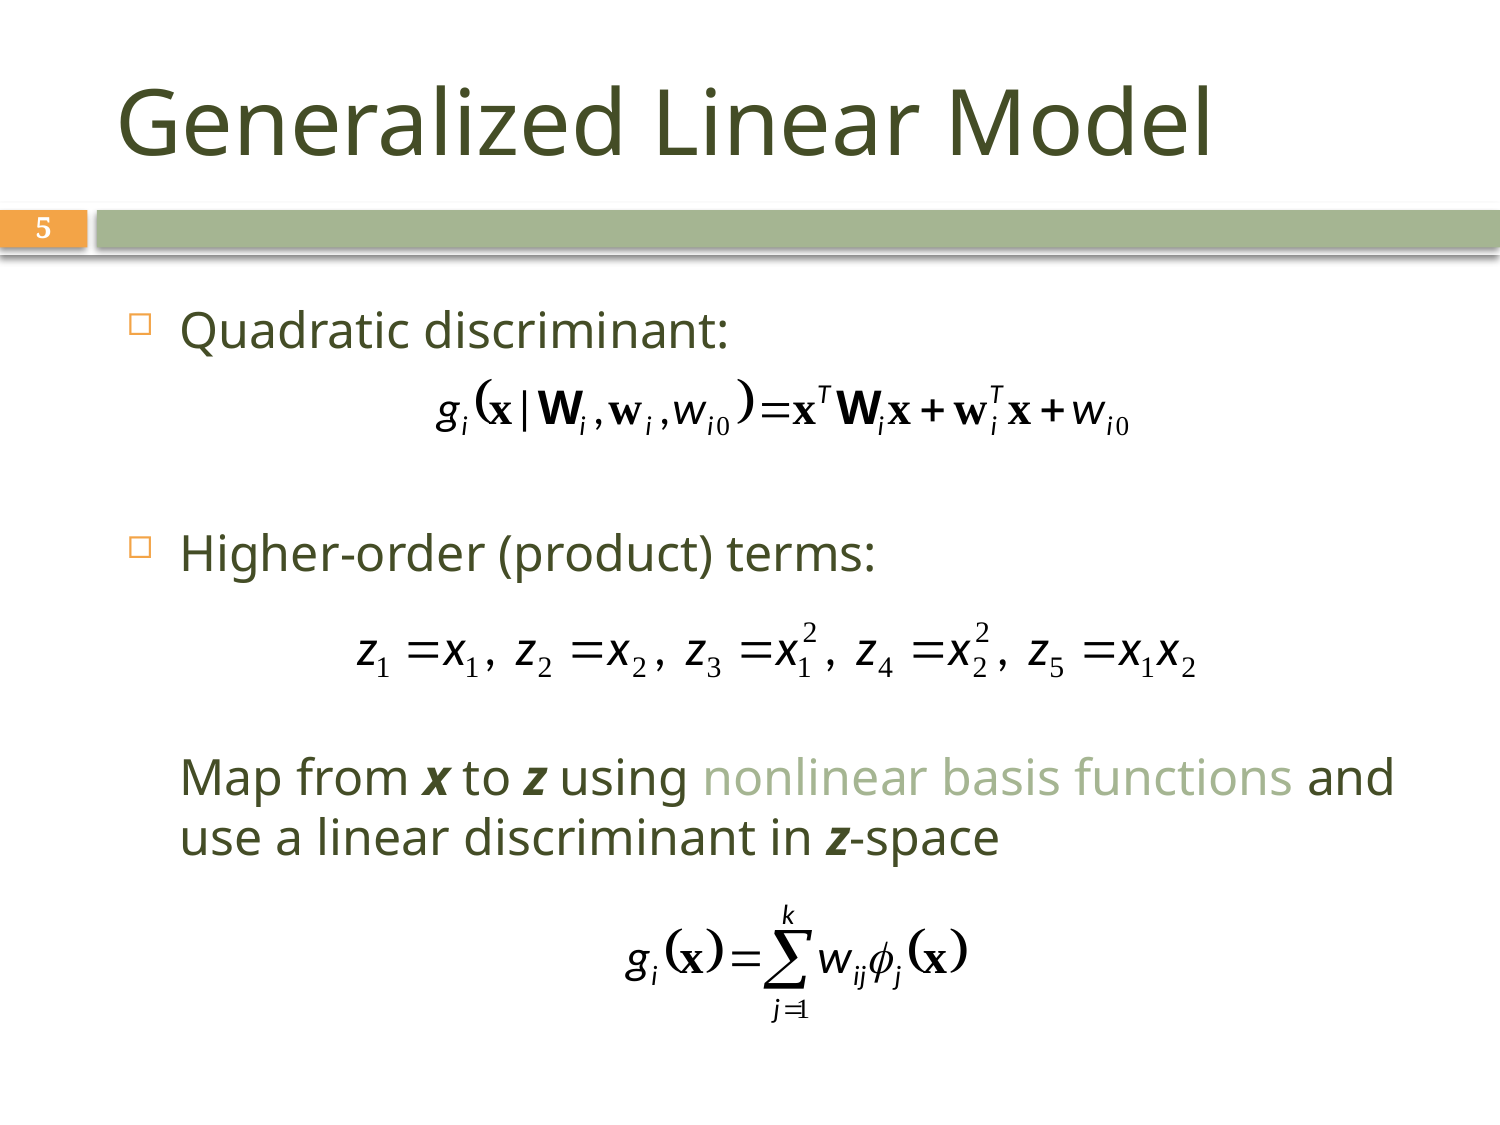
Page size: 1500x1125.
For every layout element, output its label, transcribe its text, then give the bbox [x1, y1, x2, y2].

title Generalized Linear Model [100, 37, 1438, 200]
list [619, 892, 972, 1034]
slide_number 5 [0, 208, 88, 249]
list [430, 373, 1137, 448]
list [347, 609, 1206, 691]
list Quadratic discriminant: Higher-order (product) terms: Map from x to z using nonlinear basis functions and use a linear discriminant in z-space [112, 290, 1463, 929]
